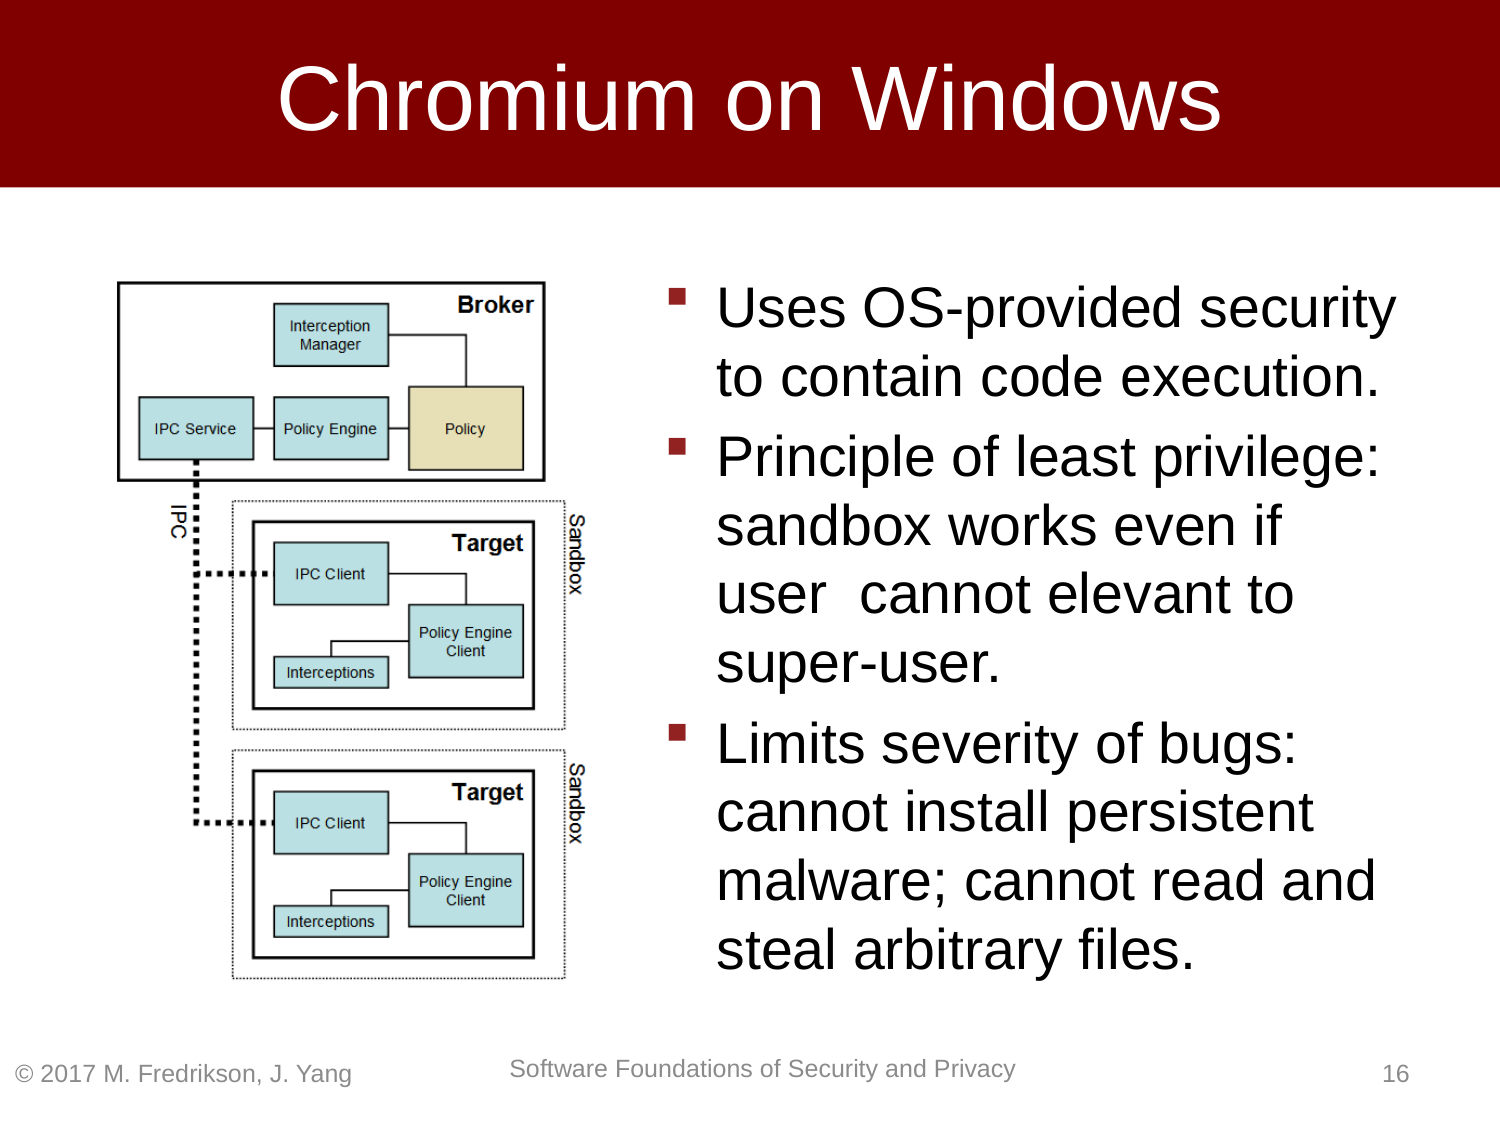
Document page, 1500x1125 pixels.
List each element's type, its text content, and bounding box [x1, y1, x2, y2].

list Uses OS-provided security to contain code execution. Principle of least privilege: sandbox works even if user cannot elevant to super-user. Limits severity of bugs: cannot install persistent malware; cannot read and steal arbitrary files. [649, 262, 1425, 1005]
slide_number 15 [1074, 1042, 1425, 1103]
title Chromium on Windows [0, 0, 1500, 188]
picture [76, 262, 615, 1006]
footer © 2017 M. Fredrikson, J. Yang [0, 1042, 475, 1103]
